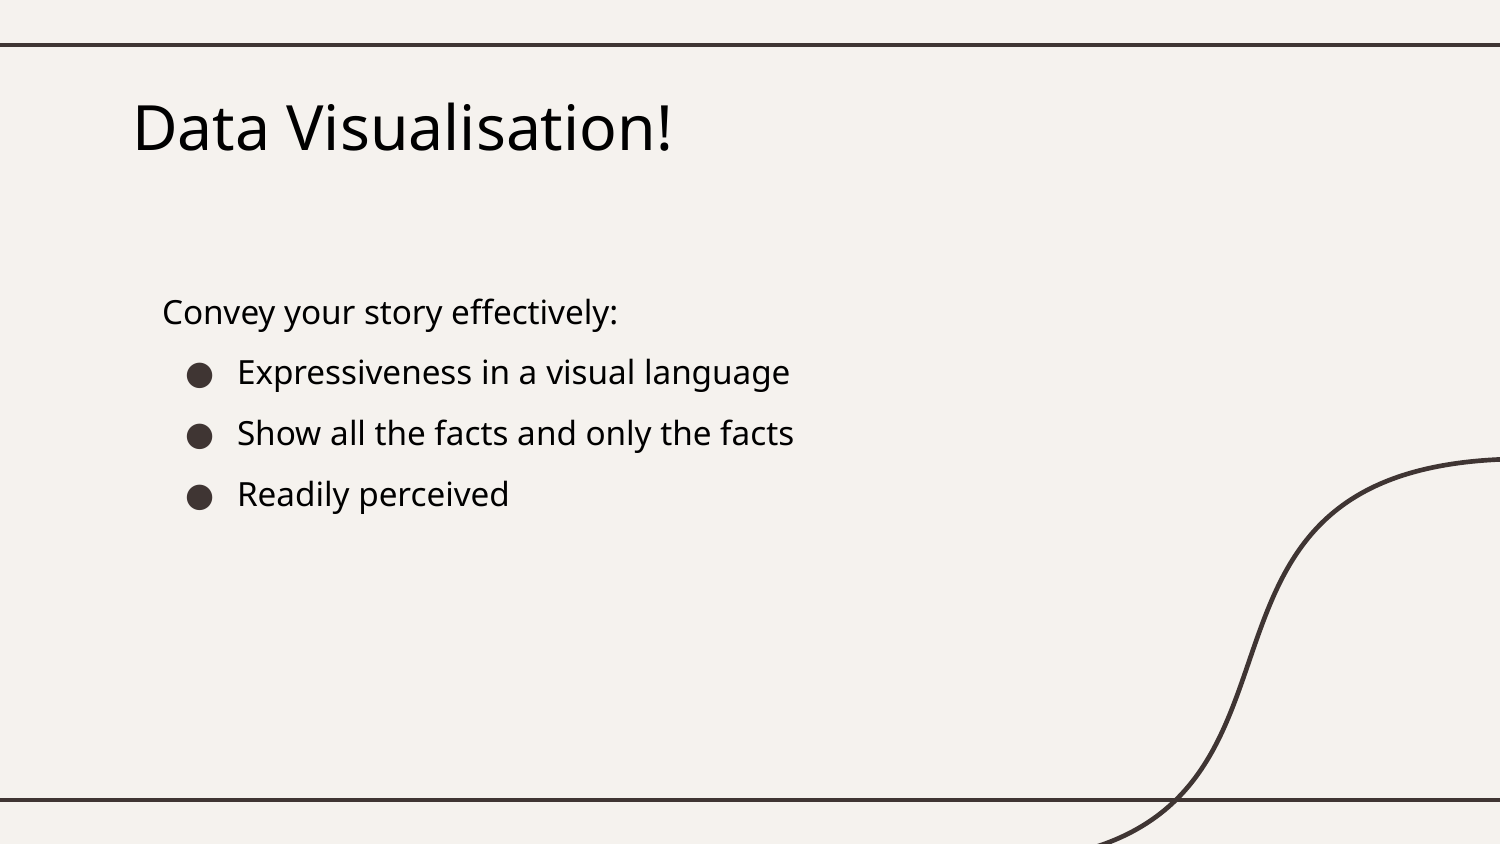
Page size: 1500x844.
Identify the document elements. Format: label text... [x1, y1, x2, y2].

subtitle Convey your story effectively: Expressiveness in a visual language Show all the facts and only the facts Readily perceived [146, 275, 857, 667]
title Data Visualisation! [116, 72, 1049, 167]
